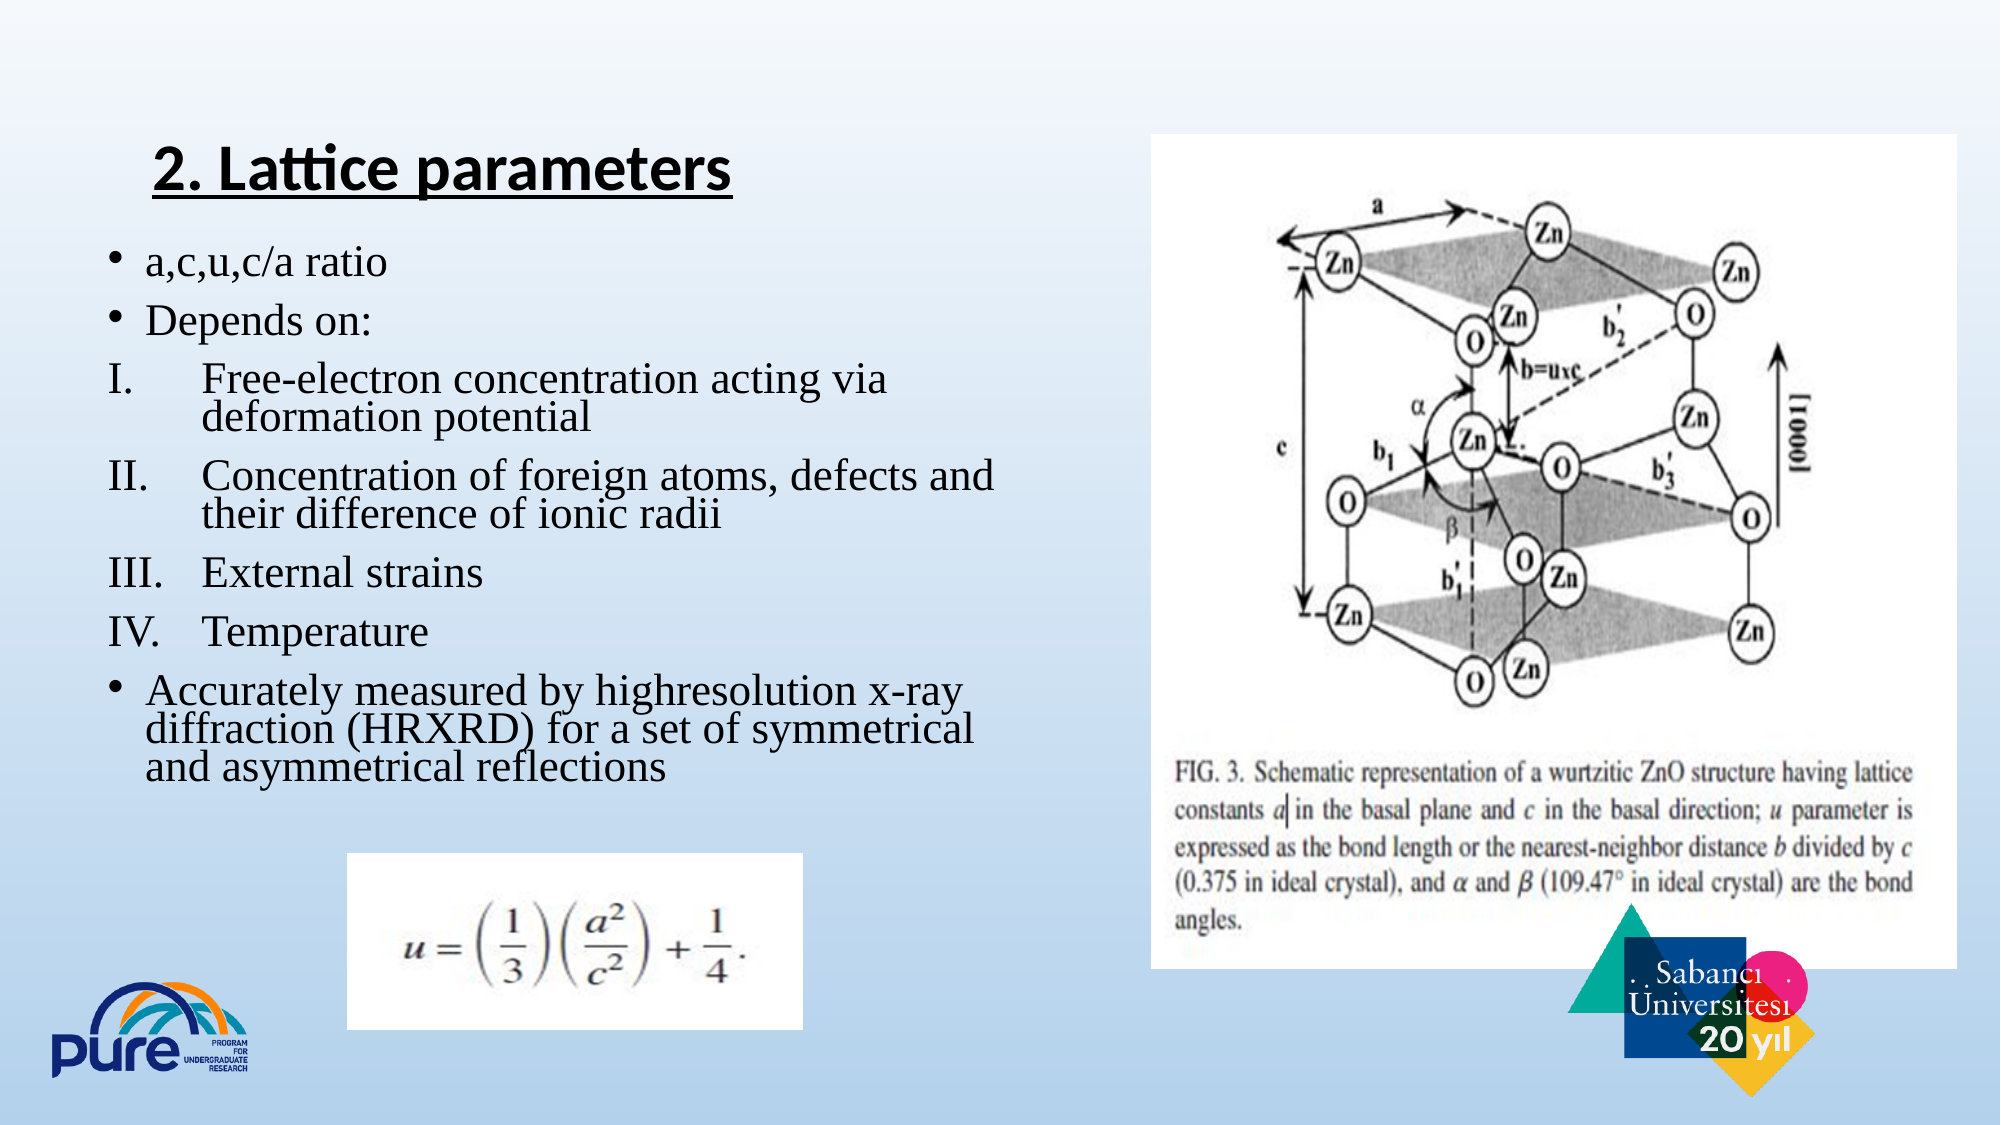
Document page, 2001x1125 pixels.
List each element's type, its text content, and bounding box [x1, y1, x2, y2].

title 2. Lattice parameters [137, 59, 909, 238]
picture [27, 962, 273, 1097]
list a,c,u,c/a ratio Depends on: Free-electron concentration acting via deformation potential Concentration of foreign atoms, defects and their difference of ionic radii External strains Temperature Accurately measured by highresolution x-ray diffraction (HRXRD) for a set of symmetrical and asymmetrical reflections [92, 238, 1066, 805]
picture [1151, 134, 1957, 1097]
picture [346, 852, 803, 1031]
